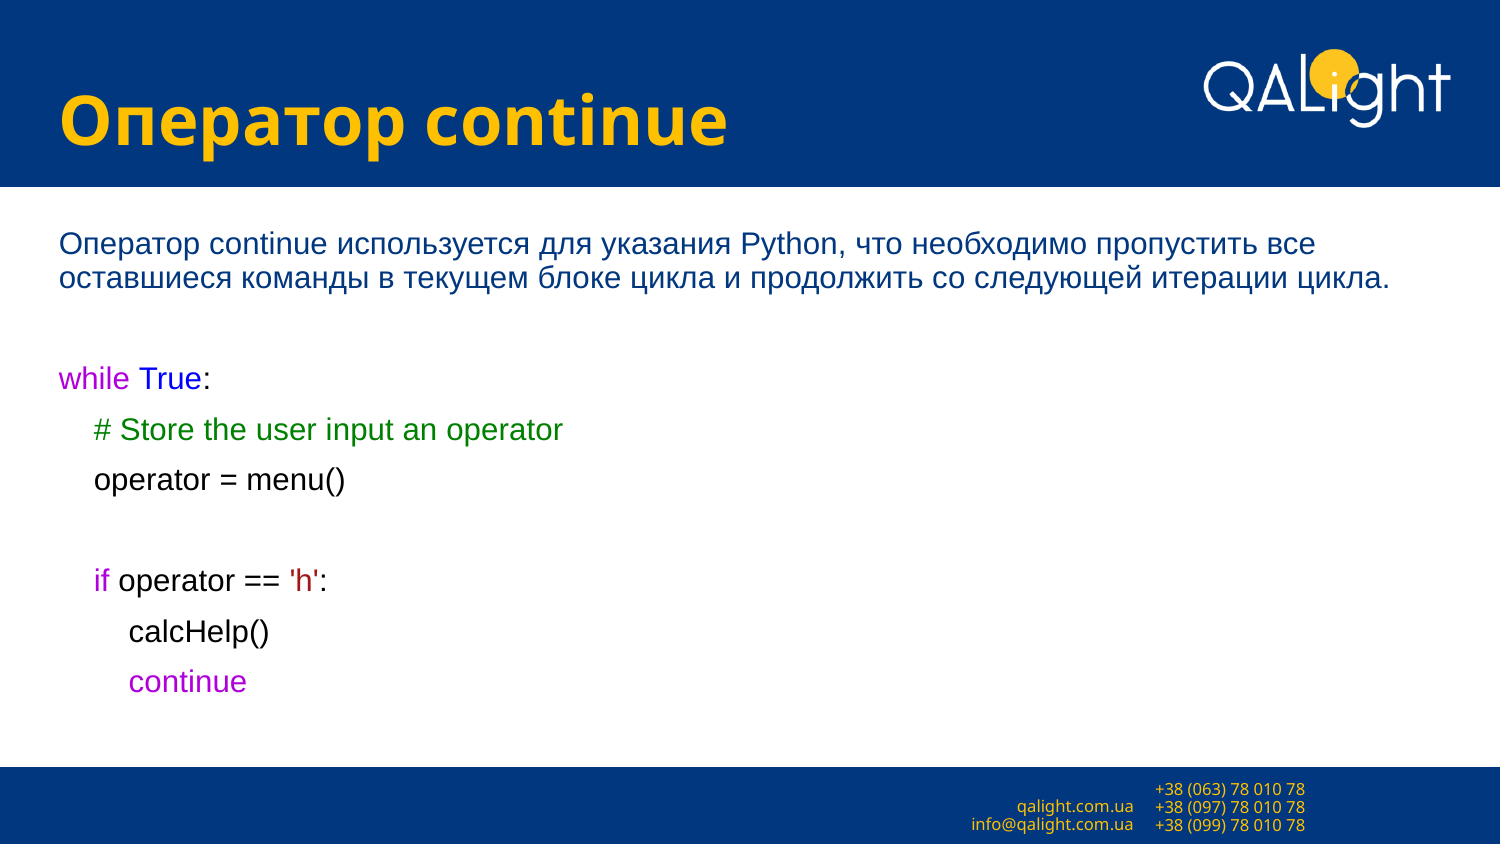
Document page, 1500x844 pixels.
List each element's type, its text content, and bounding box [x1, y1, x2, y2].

picture [1200, 48, 1453, 130]
title Оператор continue [47, 15, 1187, 172]
subtitle Оператор continue используется для указания Python, что необходимо пропустить все оставшиеся команды в текущем блоке цикла и продолжить со следующей итерации цикла. while True: # Store the user input an operator operator = menu() if operator == 'h': calcHelp() continue [47, 216, 1448, 763]
